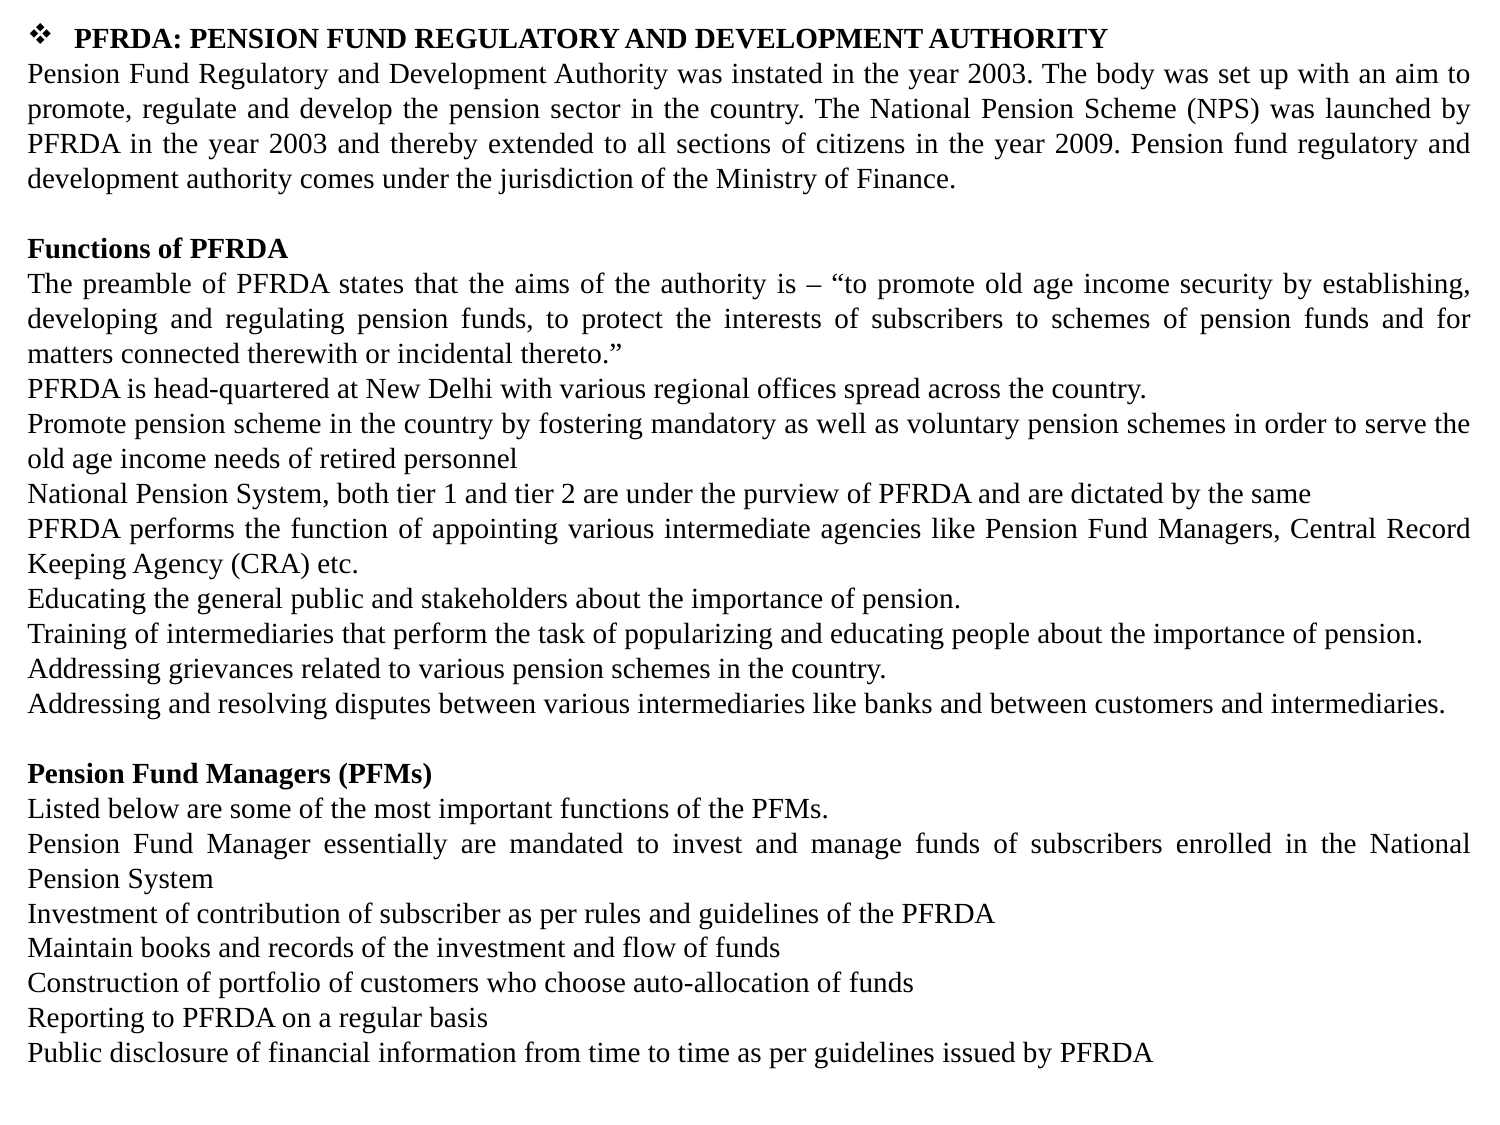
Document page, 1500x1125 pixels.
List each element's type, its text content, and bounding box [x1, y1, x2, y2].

text_box PFRDA: PENSION FUND REGULATORY AND DEVELOPMENT AUTHORITY Pension Fund Regulatory and Development Authority was instated in the year 2003. The body was set up with an aim to promote, regulate and develop the pension sector in the country. The National Pension Scheme (NPS) was launched by PFRDA in the year 2003 and thereby extended to all sections of citizens in the year 2009. Pension fund regulatory and development authority comes under the jurisdiction of the Ministry of Finance. Functions of PFRDA The preamble of PFRDA states that the aims of the authority is – “to promote old age income security by establishing, developing and regulating pension funds, to protect the interests of subscribers to schemes of pension funds and for matters connected therewith or incidental thereto.” PFRDA is head-quartered at New Delhi with various regional offices spread across the country. Promote pension scheme in the country by fostering mandatory as well as voluntary pension schemes in order to serve the old age income needs of retired personnel National Pension System, both tier 1 and tier 2 are under the purview of PFRDA and are dictated by the same PFRDA performs the function of appointing various intermediate agencies like Pension Fund Managers, Central Record Keeping Agency (CRA) etc. Educating the general public and stakeholders about the importance of pension. Training of intermediaries that perform the task of popularizing and educating people about the importance of pension. Addressing grievances related to various pension schemes in the country. Addressing and resolving disputes between various intermediaries like banks and between customers and intermediaries. Pension Fund Managers (PFMs) Listed below are some of the most important functions of the PFMs. Pension Fund Manager essentially are mandated to invest and manage funds of subscribers enrolled in the National Pension System Investment of contribution of subscriber as per rules and guidelines of the PFRDA Maintain books and records of the investment and flow of funds Construction of portfolio of customers who choose auto-allocation of funds Reporting to PFRDA on a regular basis Public disclosure of financial information from time to time as per guidelines issued by PFRDA [12, 12, 1488, 1125]
